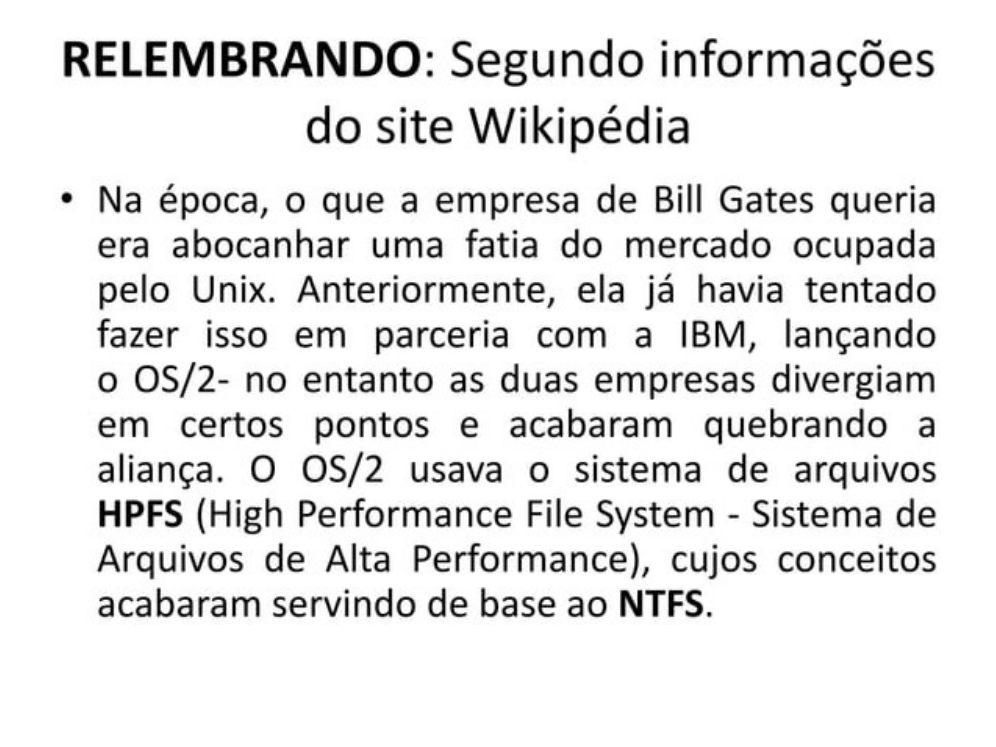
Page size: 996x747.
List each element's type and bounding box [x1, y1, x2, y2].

picture [52, 37, 941, 626]
